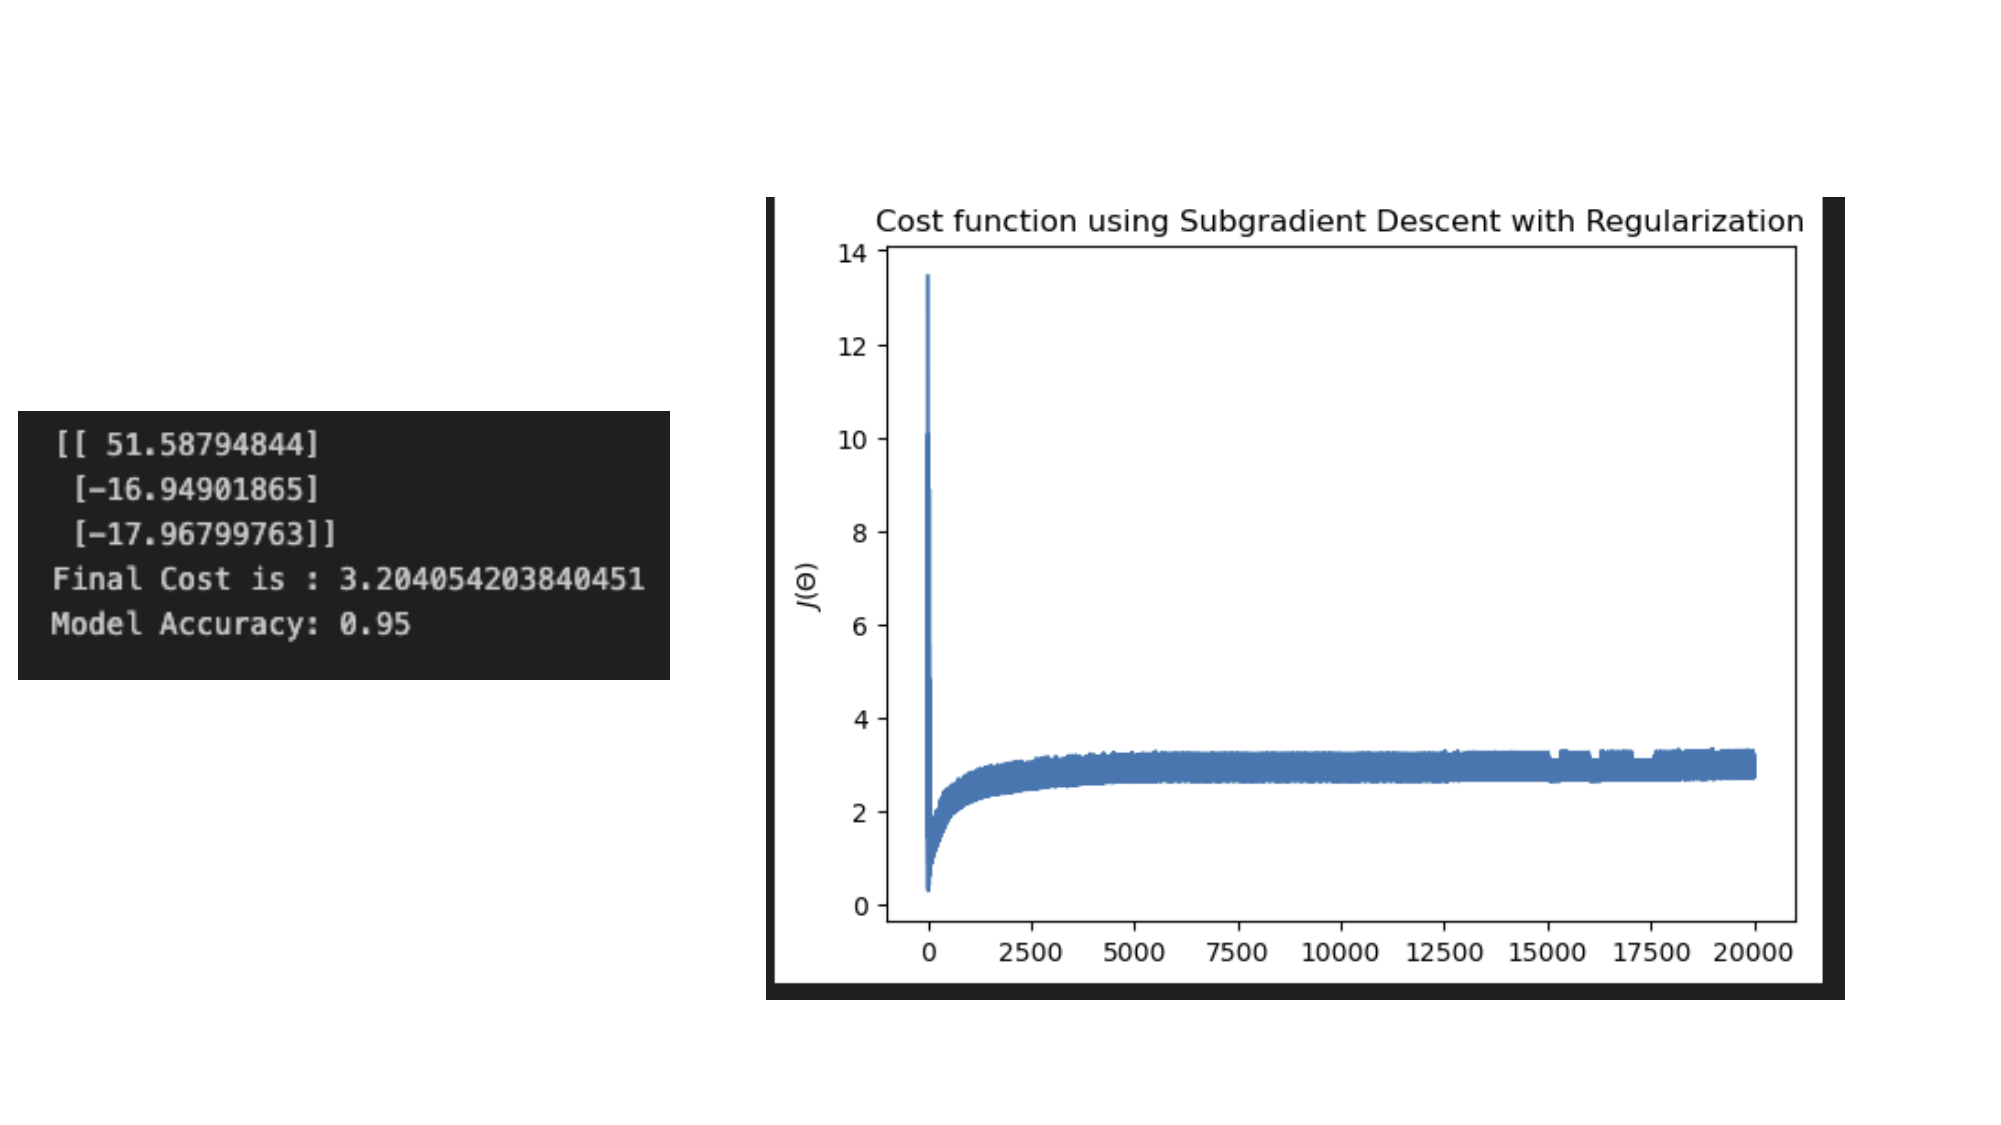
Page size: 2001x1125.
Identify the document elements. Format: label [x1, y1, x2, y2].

picture [18, 410, 670, 680]
list [766, 196, 1846, 1001]
